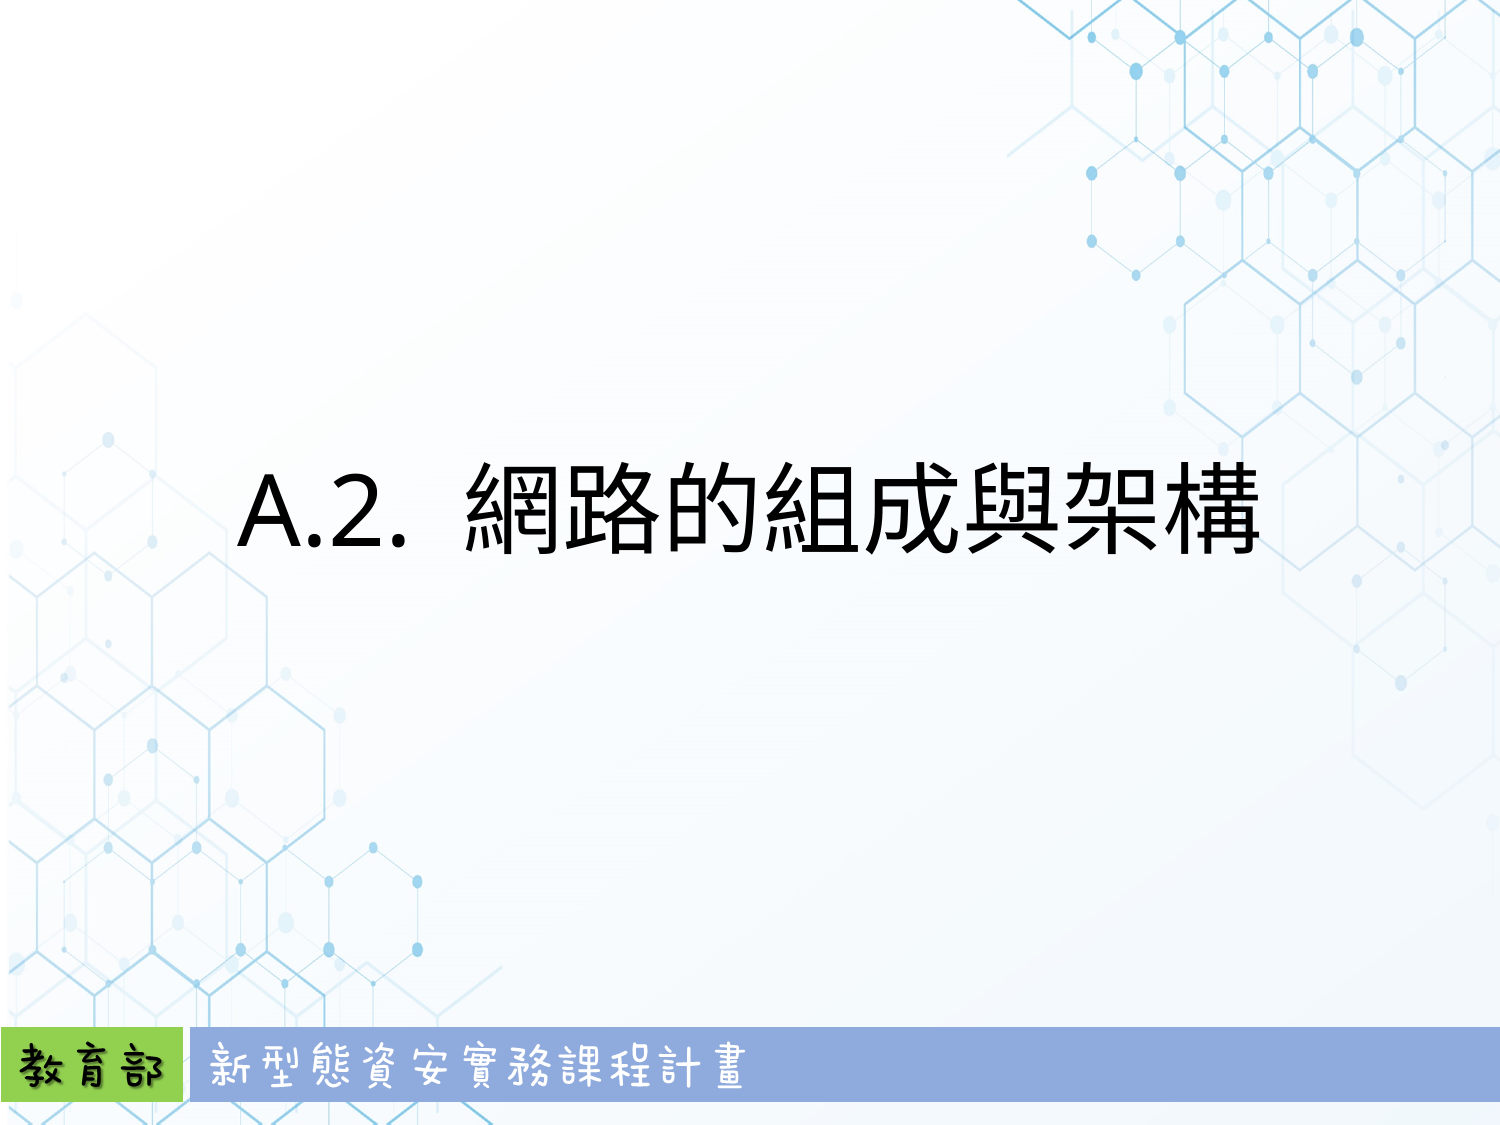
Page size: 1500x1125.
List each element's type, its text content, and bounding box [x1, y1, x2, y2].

picture [0, 0, 1500, 1125]
title A.2. 網路的組成與架構 [112, 184, 1388, 576]
